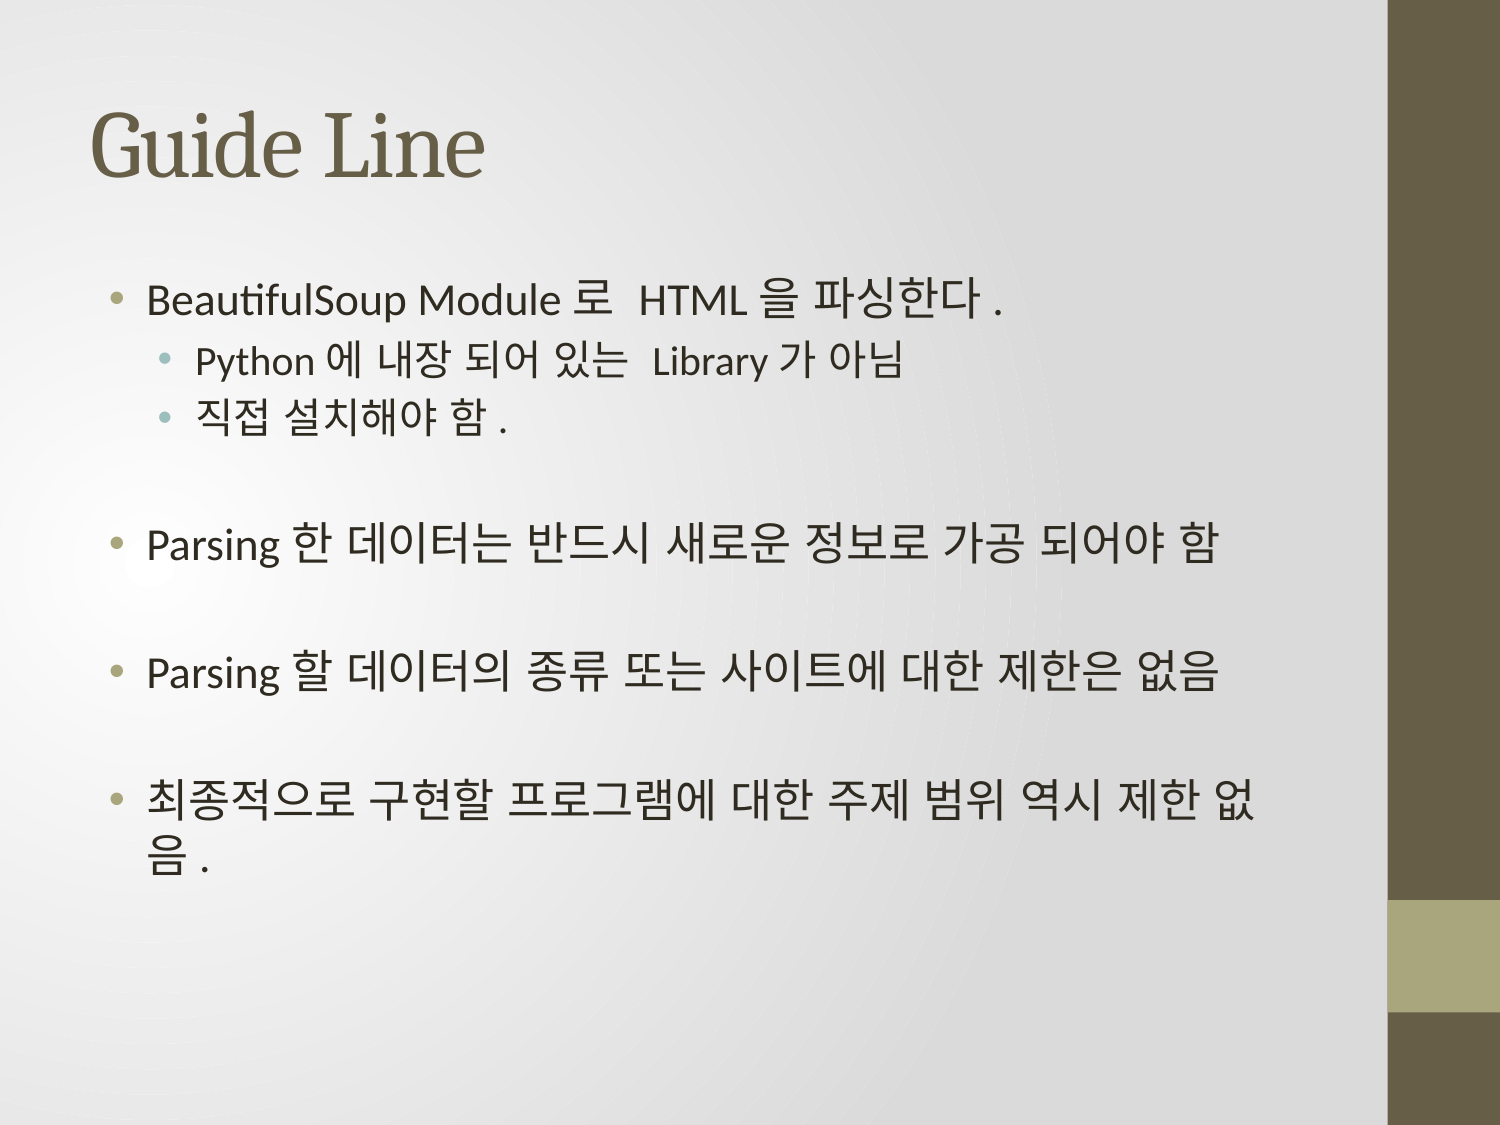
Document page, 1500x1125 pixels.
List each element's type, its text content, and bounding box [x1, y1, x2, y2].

title Guide Line [75, 45, 1325, 233]
list BeautifulSoup Module로 HTML을 파싱한다. Python에 내장 되어 있는 Library가 아님 직접 설치해야 함. Parsing한 데이터는 반드시 새로운 정보로 가공 되어야 함 Parsing할 데이터의 종류 또는 사이트에 대한 제한은 없음 최종적으로 구현할 프로그램에 대한 주제 범위 역시 제한 없음. [75, 262, 1325, 1050]
